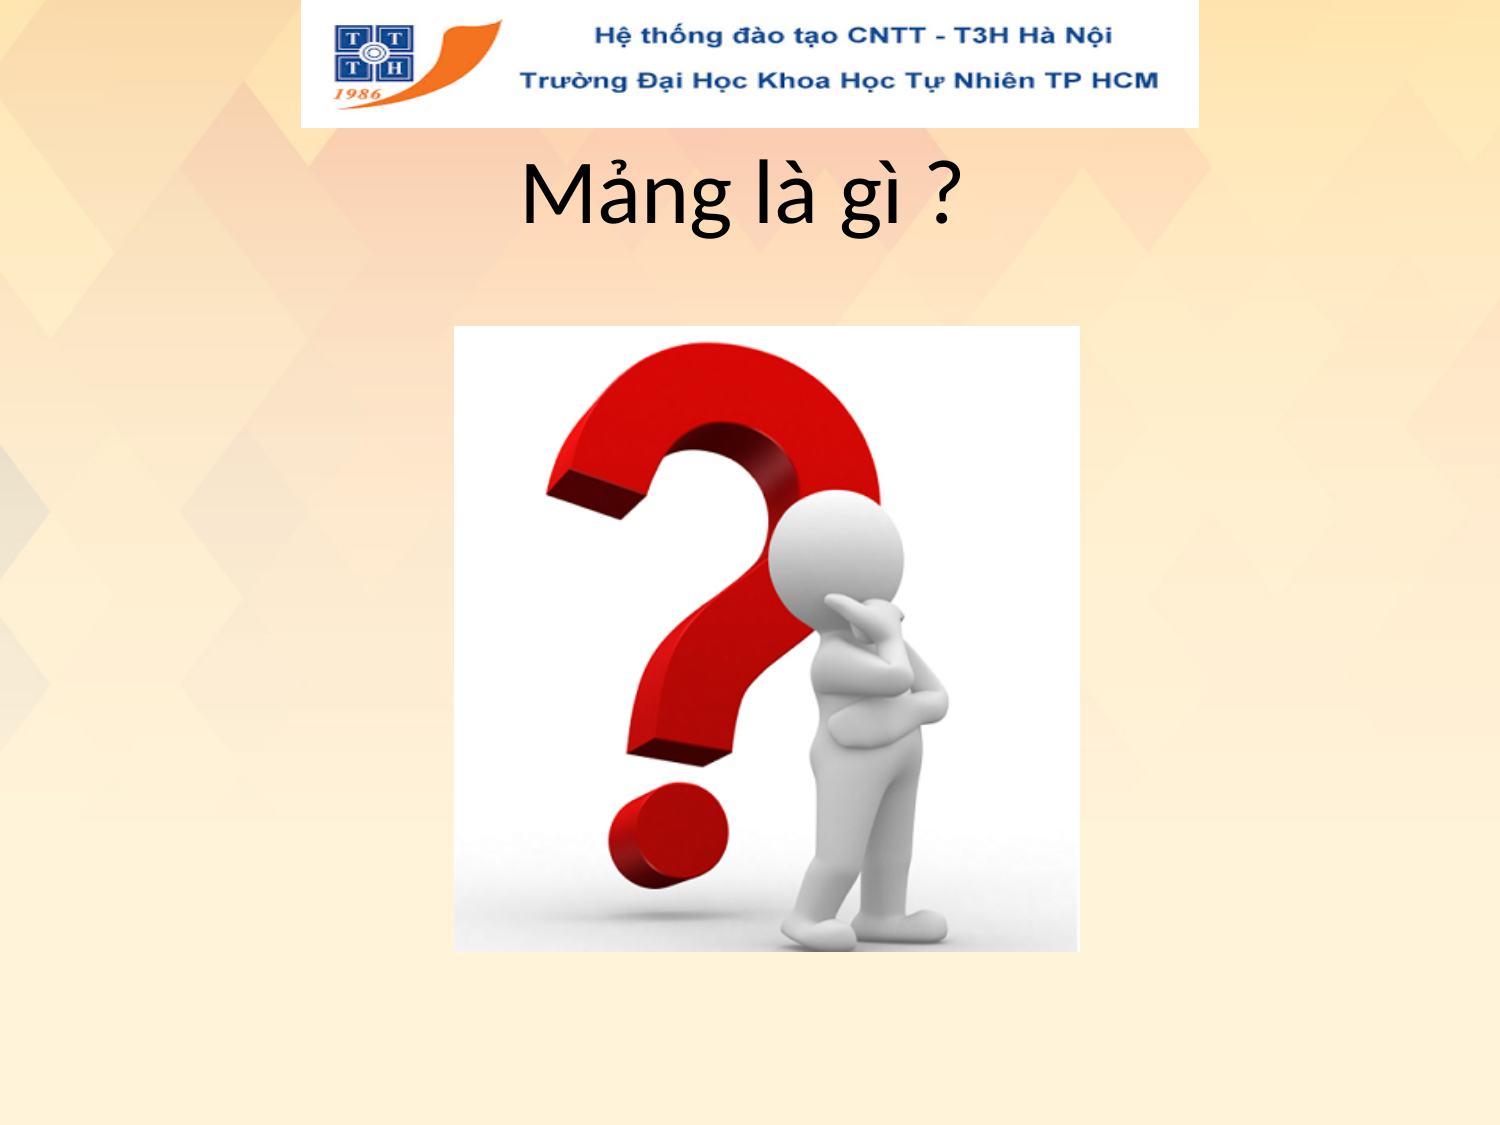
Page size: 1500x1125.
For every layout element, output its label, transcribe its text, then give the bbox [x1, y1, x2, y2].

text_box Mảng là gì ? [105, 66, 1381, 308]
picture [0, 0, 1500, 1125]
